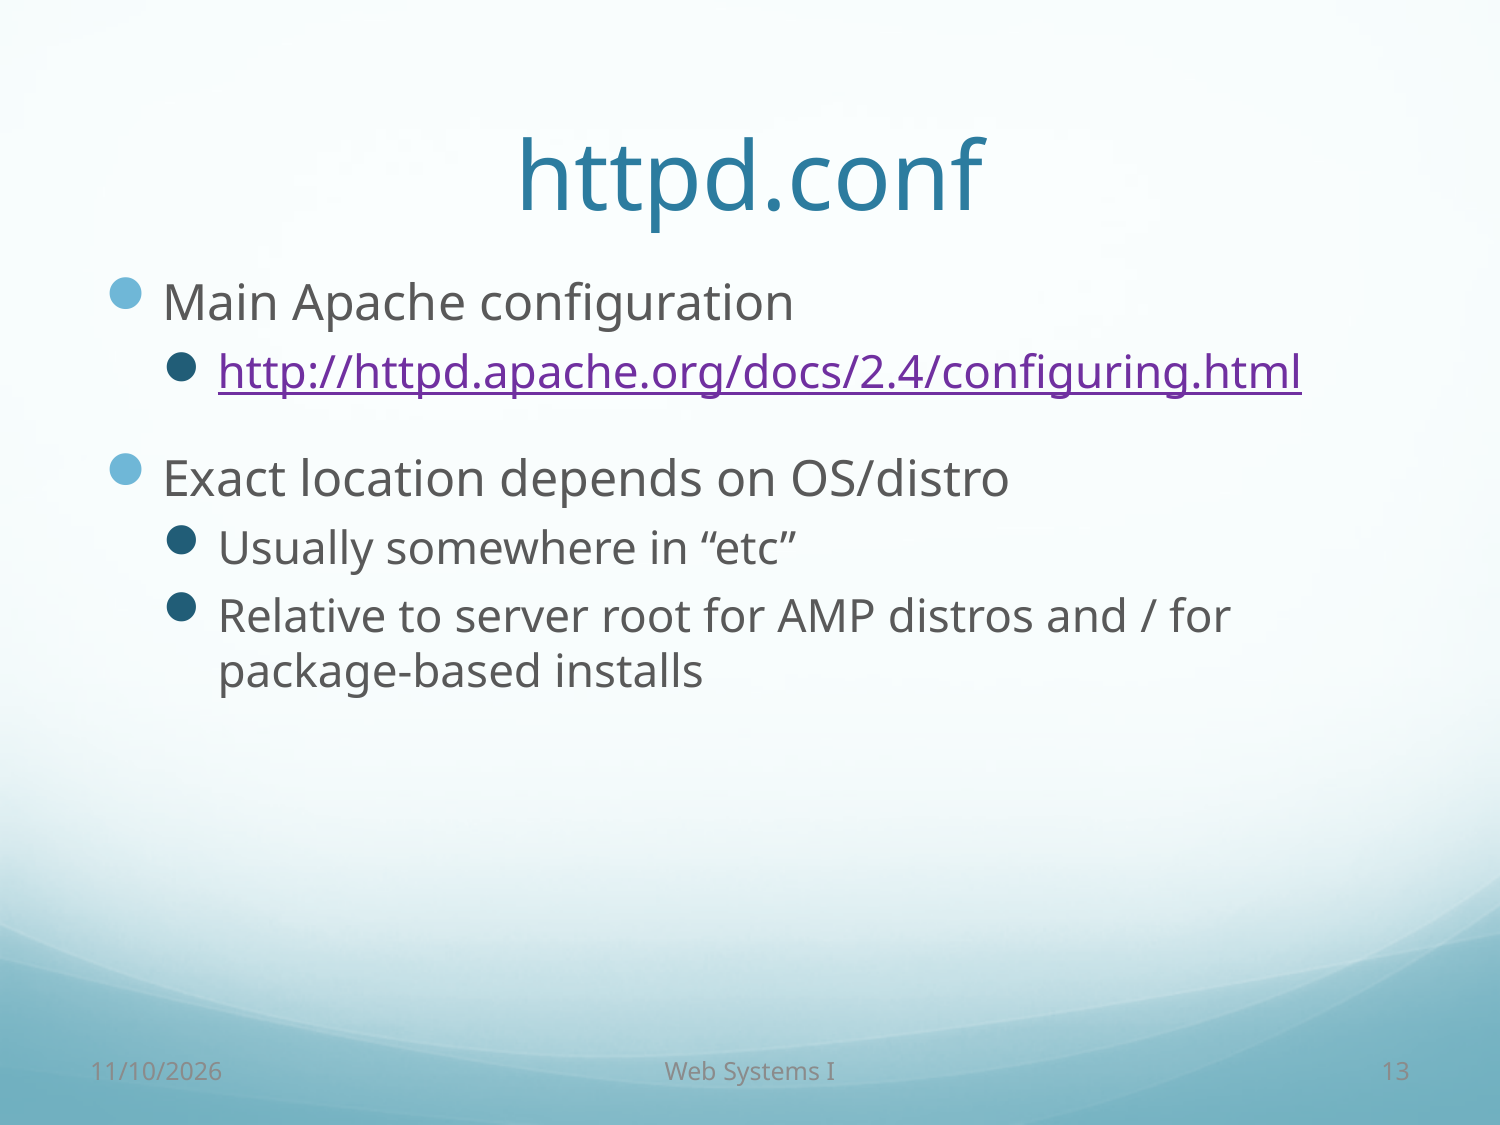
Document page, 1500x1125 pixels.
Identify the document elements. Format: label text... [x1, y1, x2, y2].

list Main Apache configuration http://httpd.apache.org/docs/2.4/configuring.html Exact location depends on OS/distro Usually somewhere in “etc” Relative to server root for AMP distros and / for package-based installs [89, 262, 1410, 976]
footer Web Systems I [512, 1042, 988, 1103]
slide_number 13 [1074, 1042, 1425, 1103]
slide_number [75, 1042, 425, 1103]
title httpd.conf [89, 17, 1410, 238]
